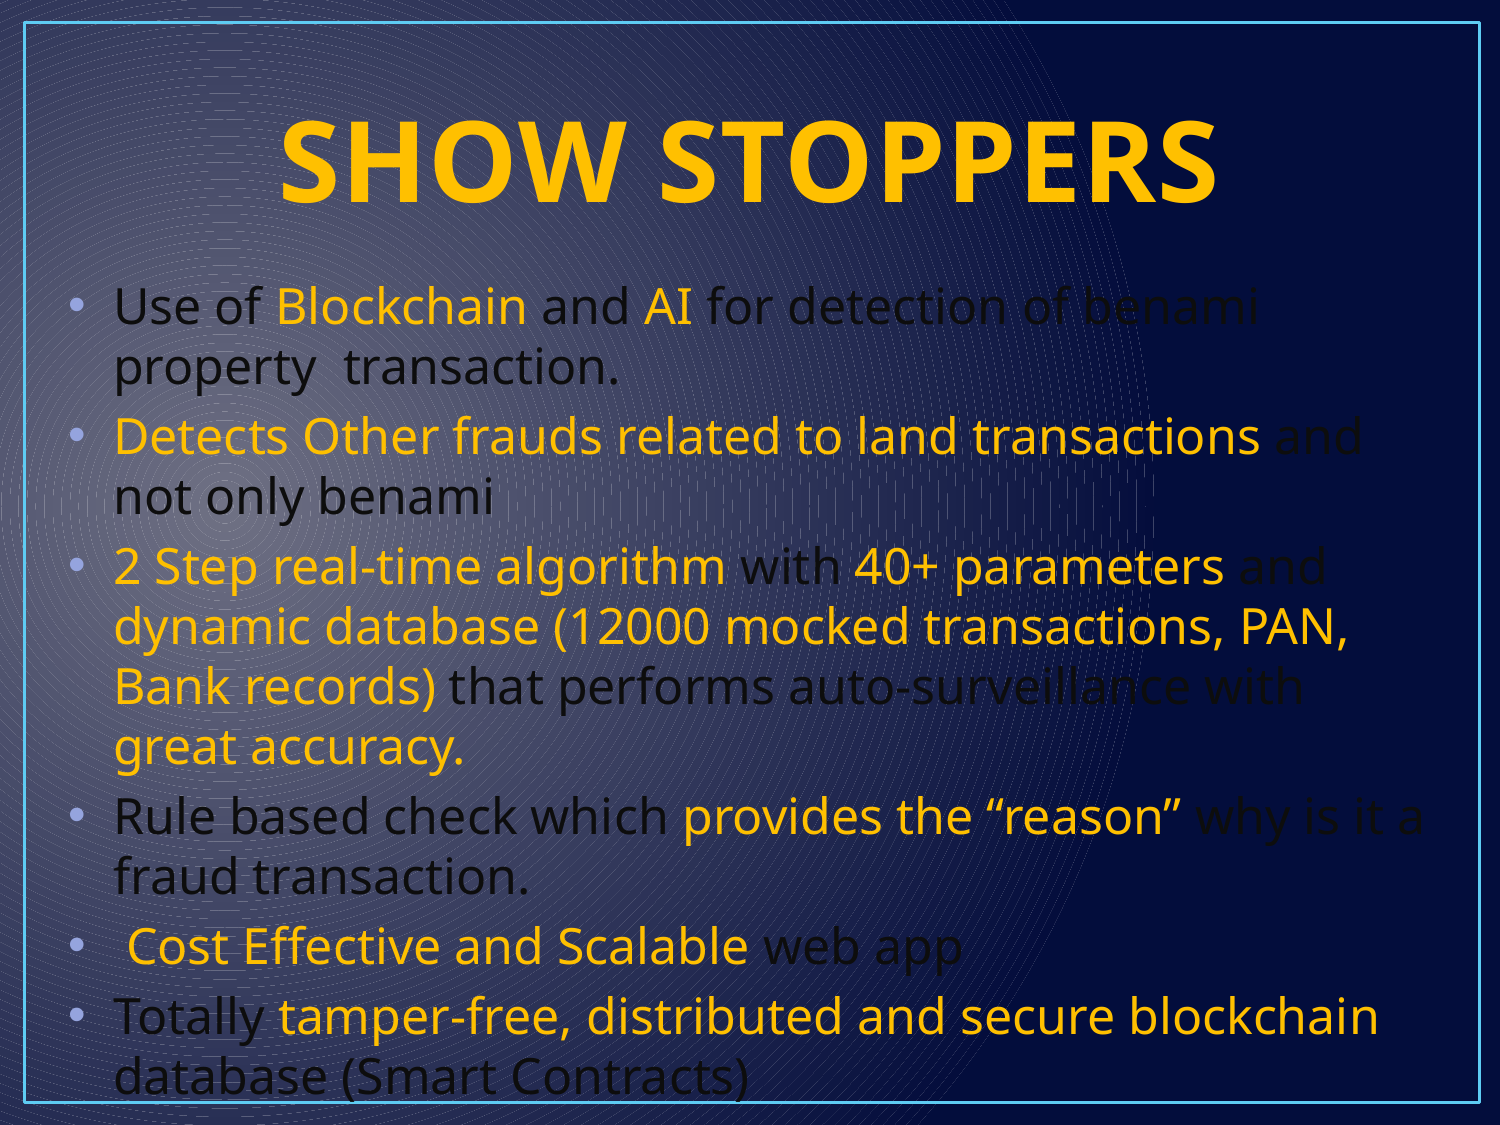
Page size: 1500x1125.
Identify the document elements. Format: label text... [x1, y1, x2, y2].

list Use of Blockchain and AI for detection of benami property transaction. Detects Other frauds related to land transactions and not only benami 2 Step real-time algorithm with 40+ parameters and dynamic database (12000 mocked transactions, PAN, Bank records) that performs auto-surveillance with great accuracy. Rule based check which provides the “reason” why is it a fraud transaction. Cost Effective and Scalable web app Totally tamper-free, distributed and secure blockchain database (Smart Contracts) [53, 267, 1459, 1125]
title SHOW STOPPERS [75, 45, 1425, 233]
